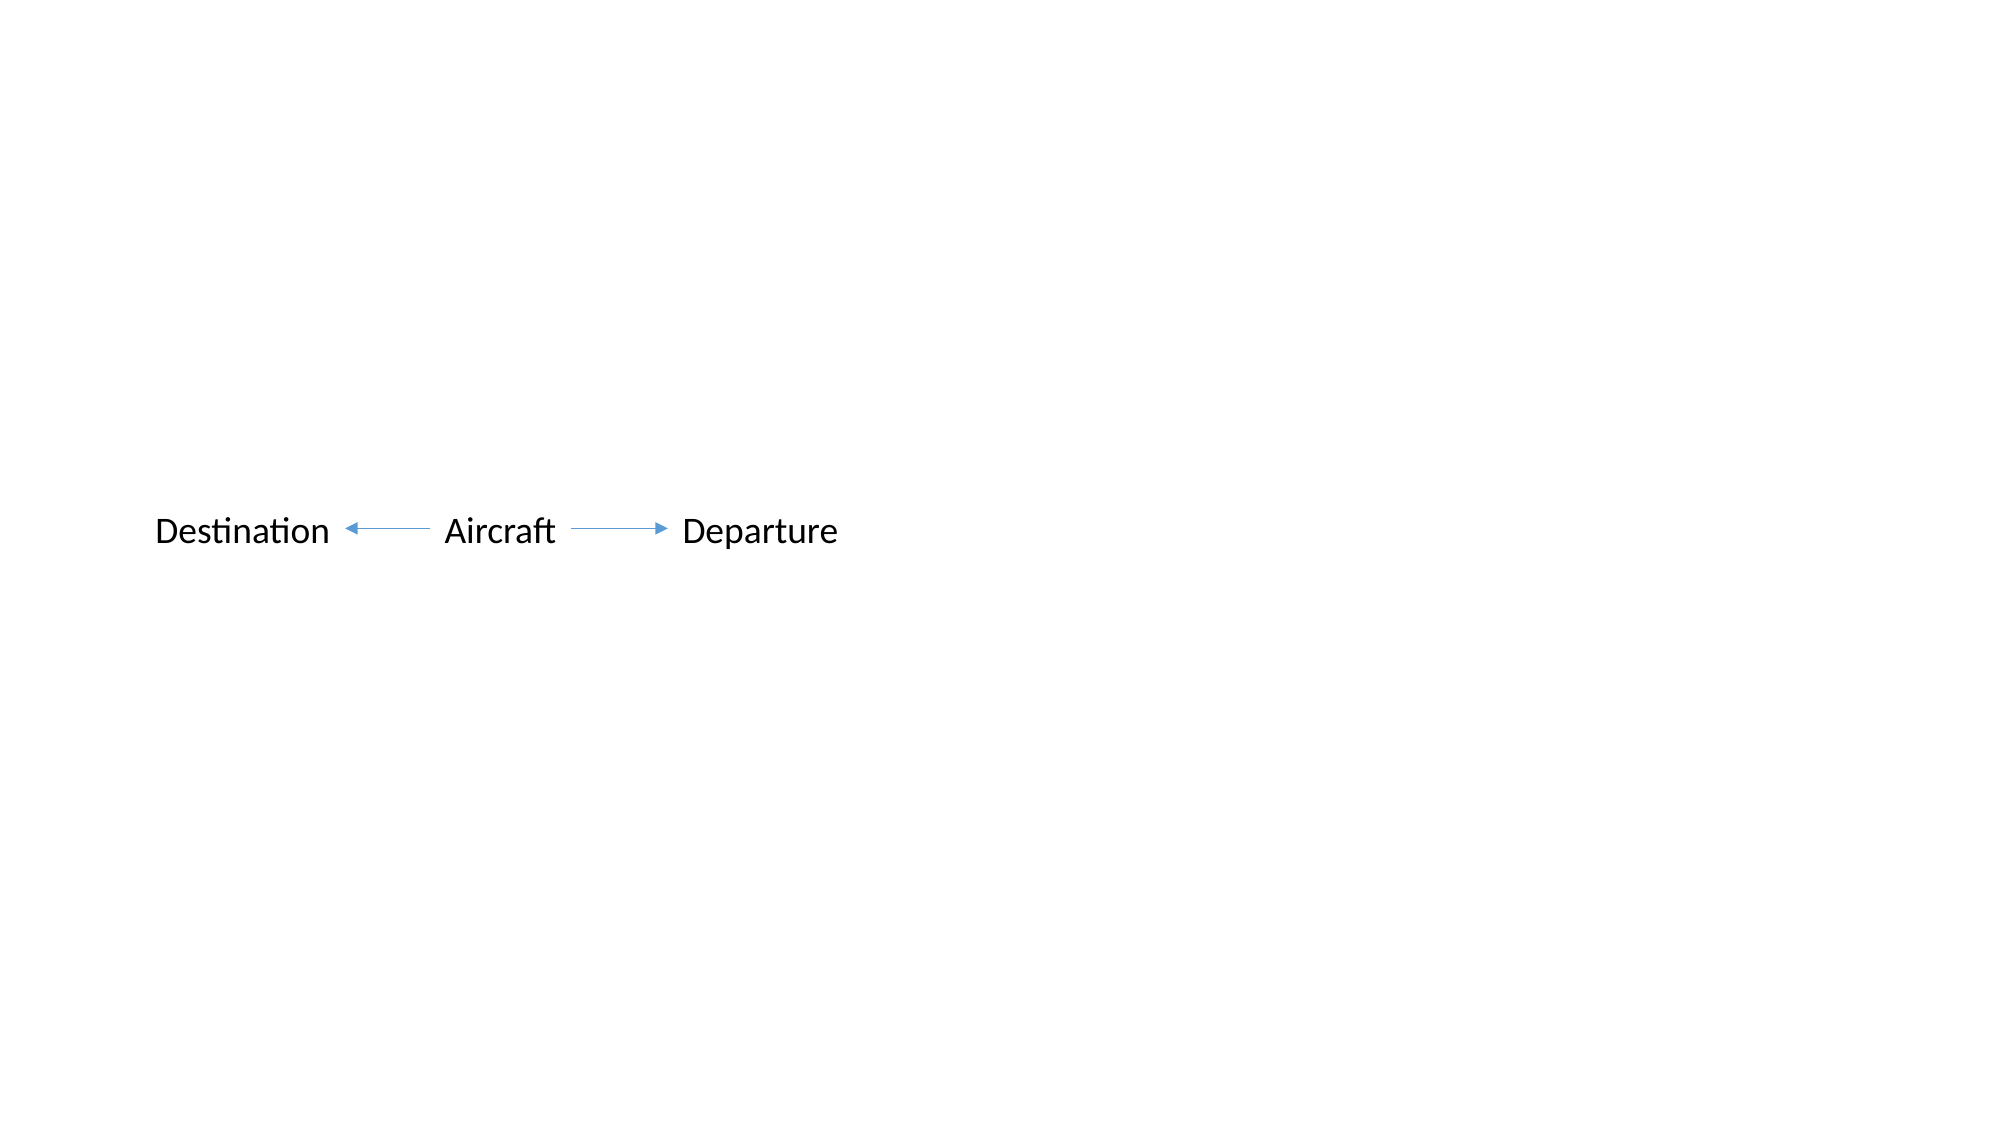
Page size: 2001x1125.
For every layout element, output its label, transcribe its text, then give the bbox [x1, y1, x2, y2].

text_box Aircraft [429, 498, 572, 559]
text_box Destination [140, 498, 346, 559]
text_box Departure [667, 498, 854, 559]
